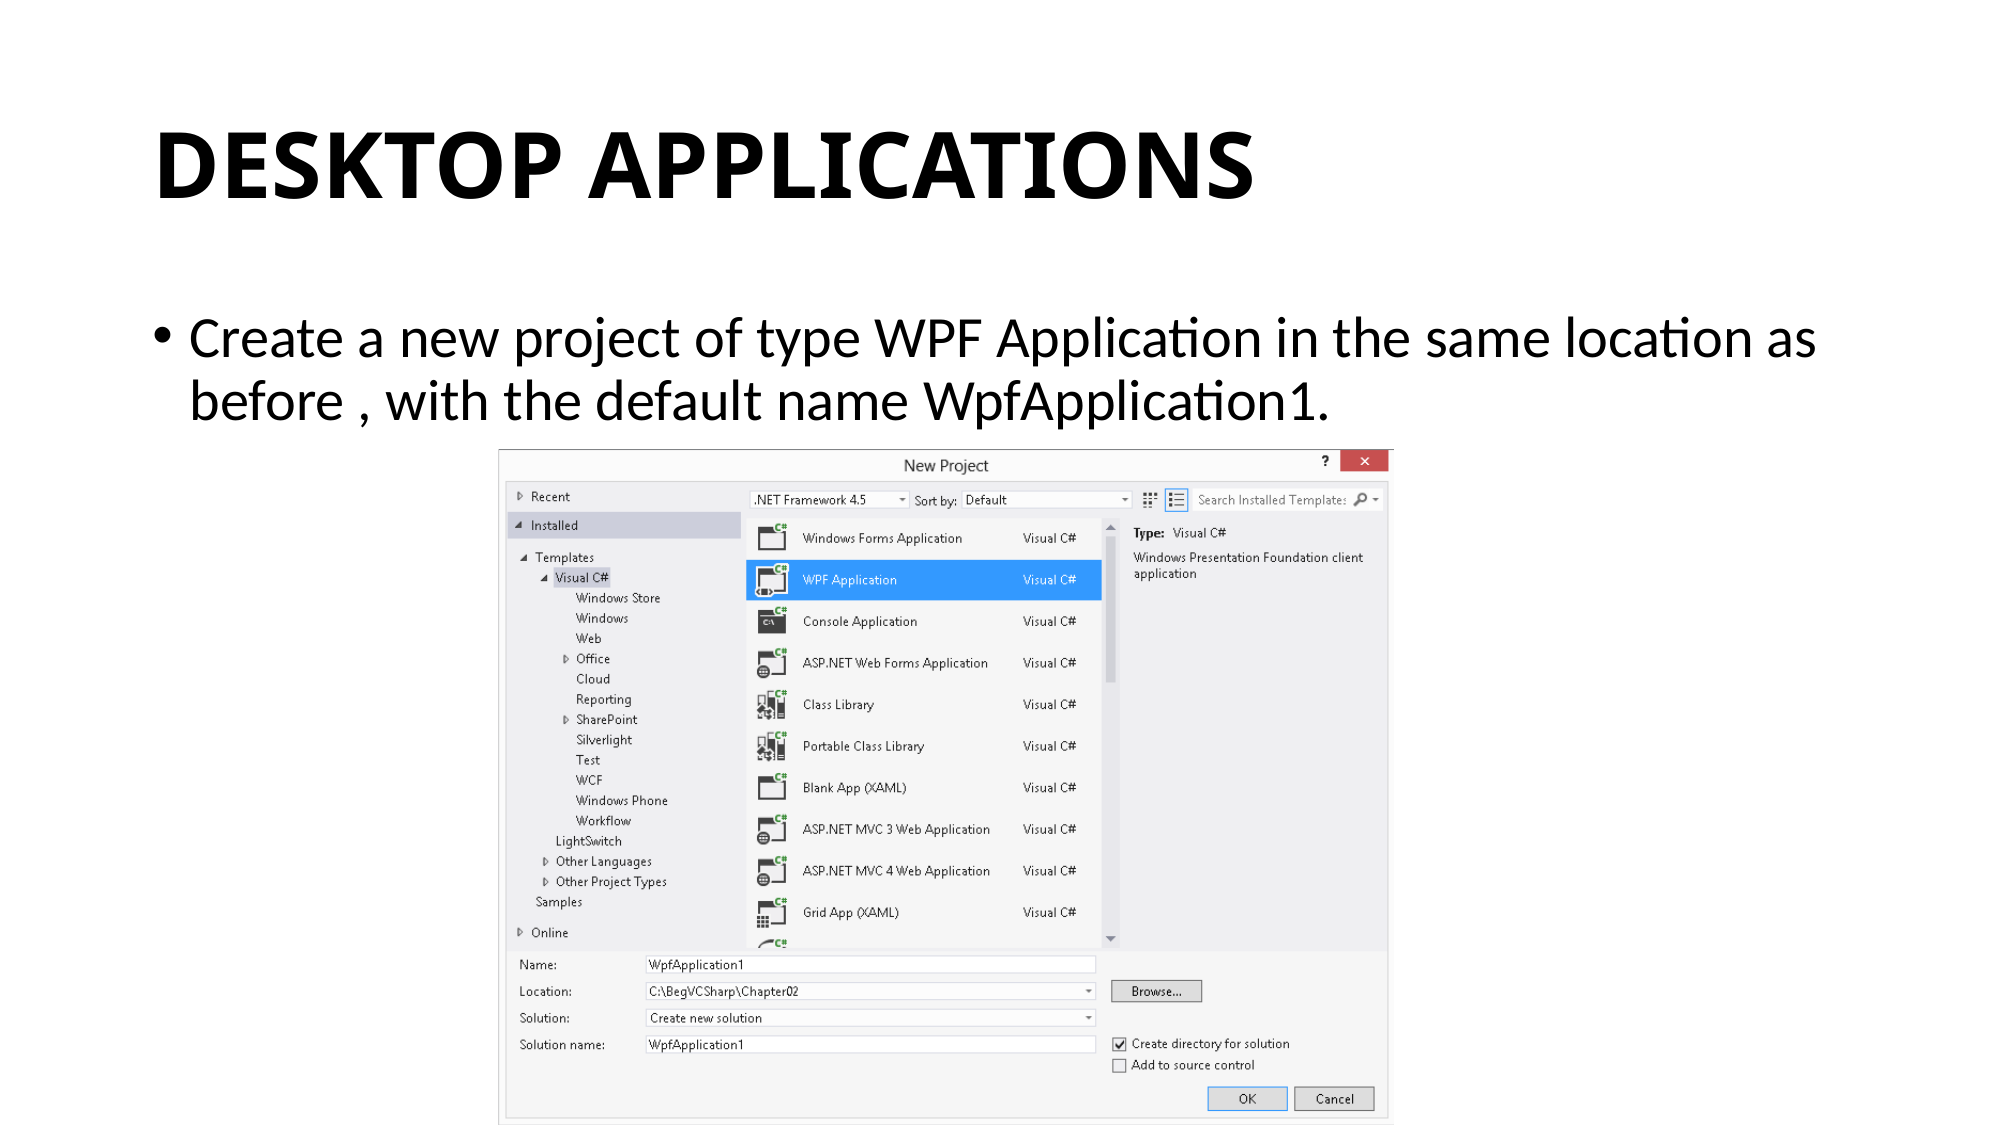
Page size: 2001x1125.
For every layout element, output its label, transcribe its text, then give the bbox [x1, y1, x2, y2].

list Create a new project of type WPF Application in the same location as before , with the default name WpfApplication1. [137, 299, 1863, 1014]
picture [498, 449, 1395, 1125]
title DESKTOP APPLICATIONS [137, 59, 1863, 278]
